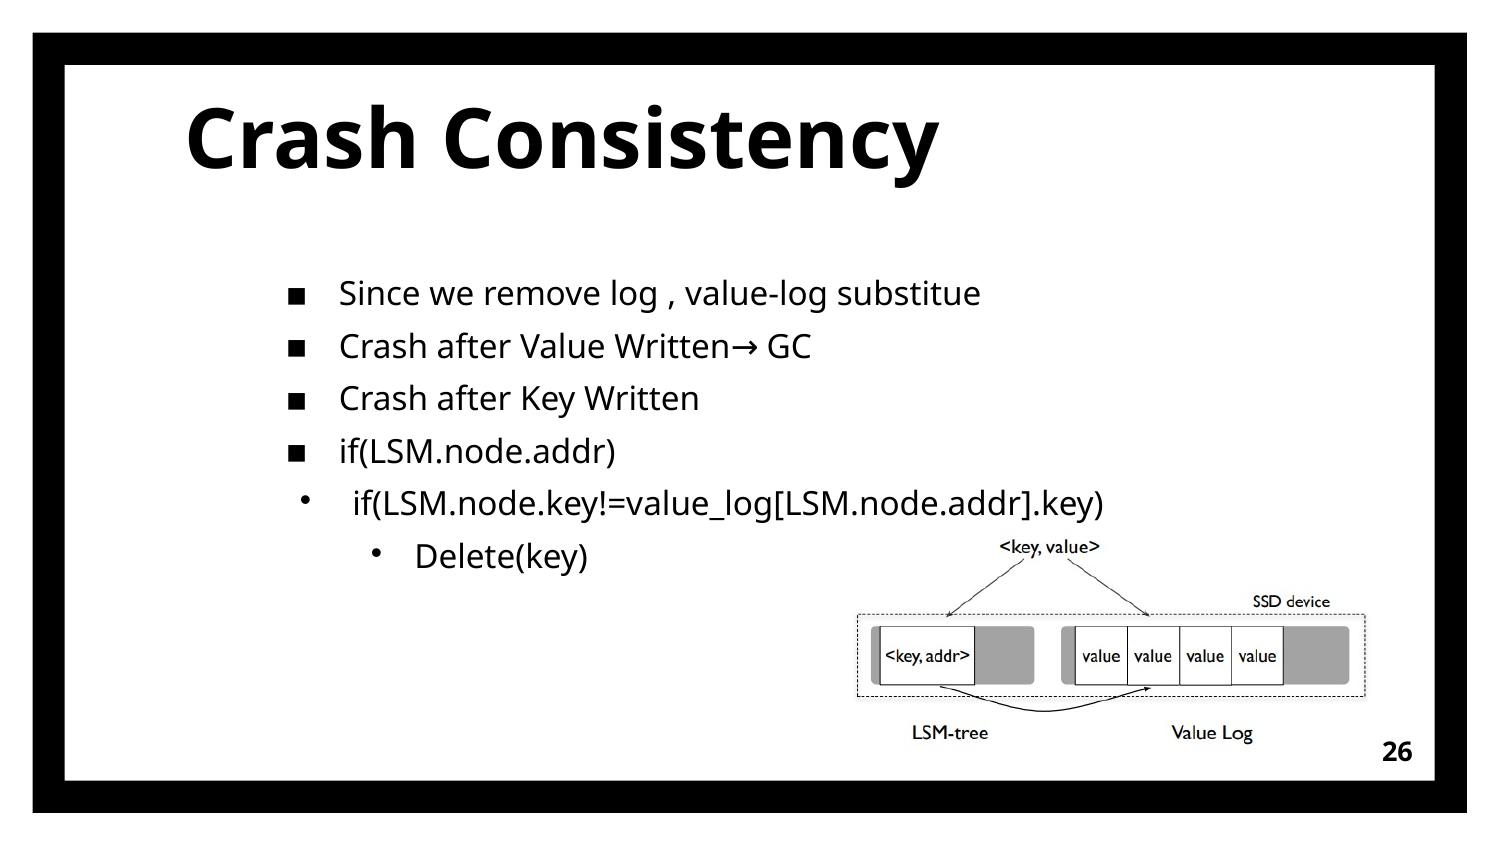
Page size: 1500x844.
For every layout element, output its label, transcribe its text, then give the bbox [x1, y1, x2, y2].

text_box Crash Consistency [169, 124, 1365, 201]
text_box <number> [1338, 720, 1428, 785]
picture [824, 526, 1380, 750]
text_box Since we remove log , value-log substitue Crash after Value Written→ GC Crash after Key Written if(LSM.node.addr) if(LSM.node.key!=value_log[LSM.node.addr].key) Delete(key) [249, 257, 1191, 566]
